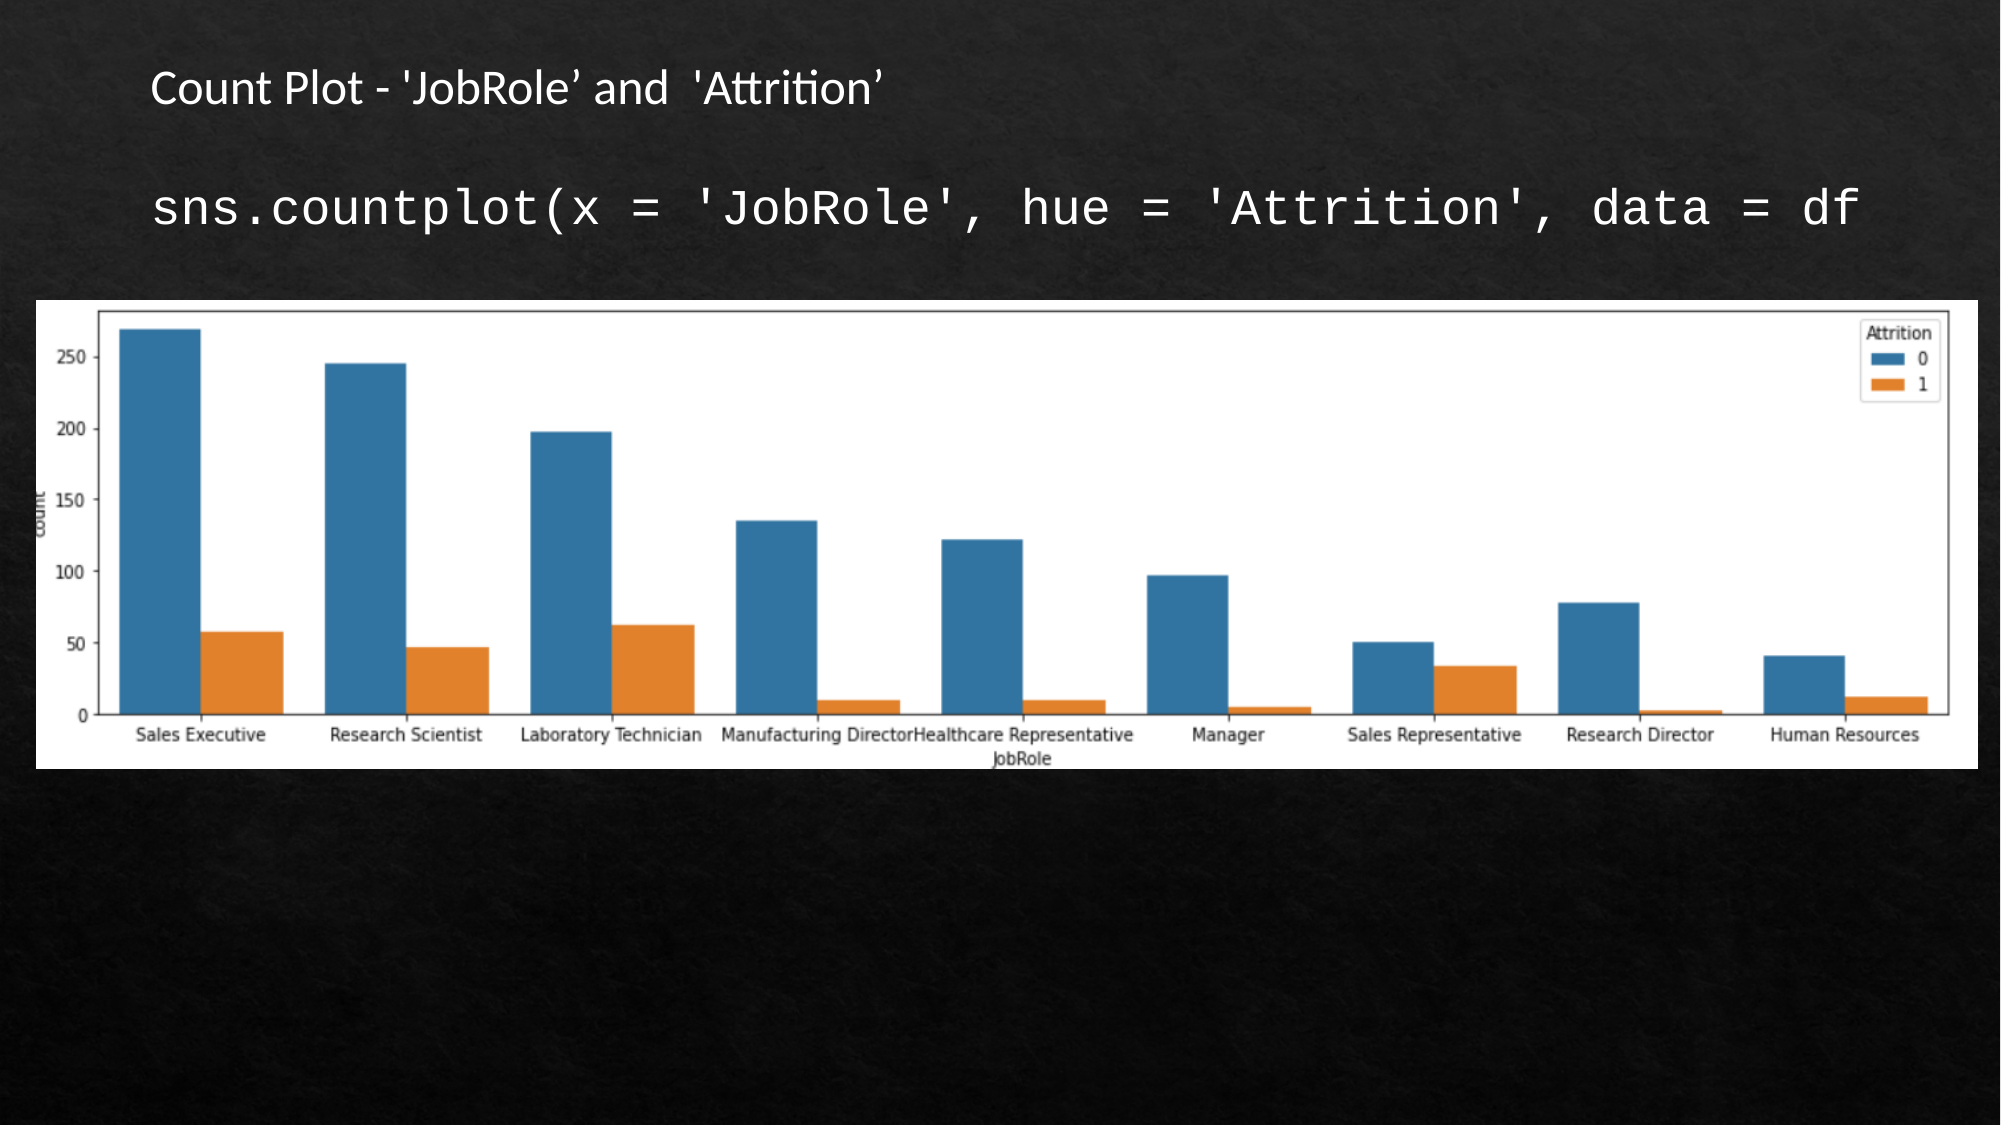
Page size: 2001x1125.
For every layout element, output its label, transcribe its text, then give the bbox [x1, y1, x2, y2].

picture [36, 300, 1978, 770]
text_box Count Plot - 'JobRole’ and 'Attrition’ sns.countplot(x = 'JobRole', hue = 'Attrition', data = df [135, 47, 1978, 242]
